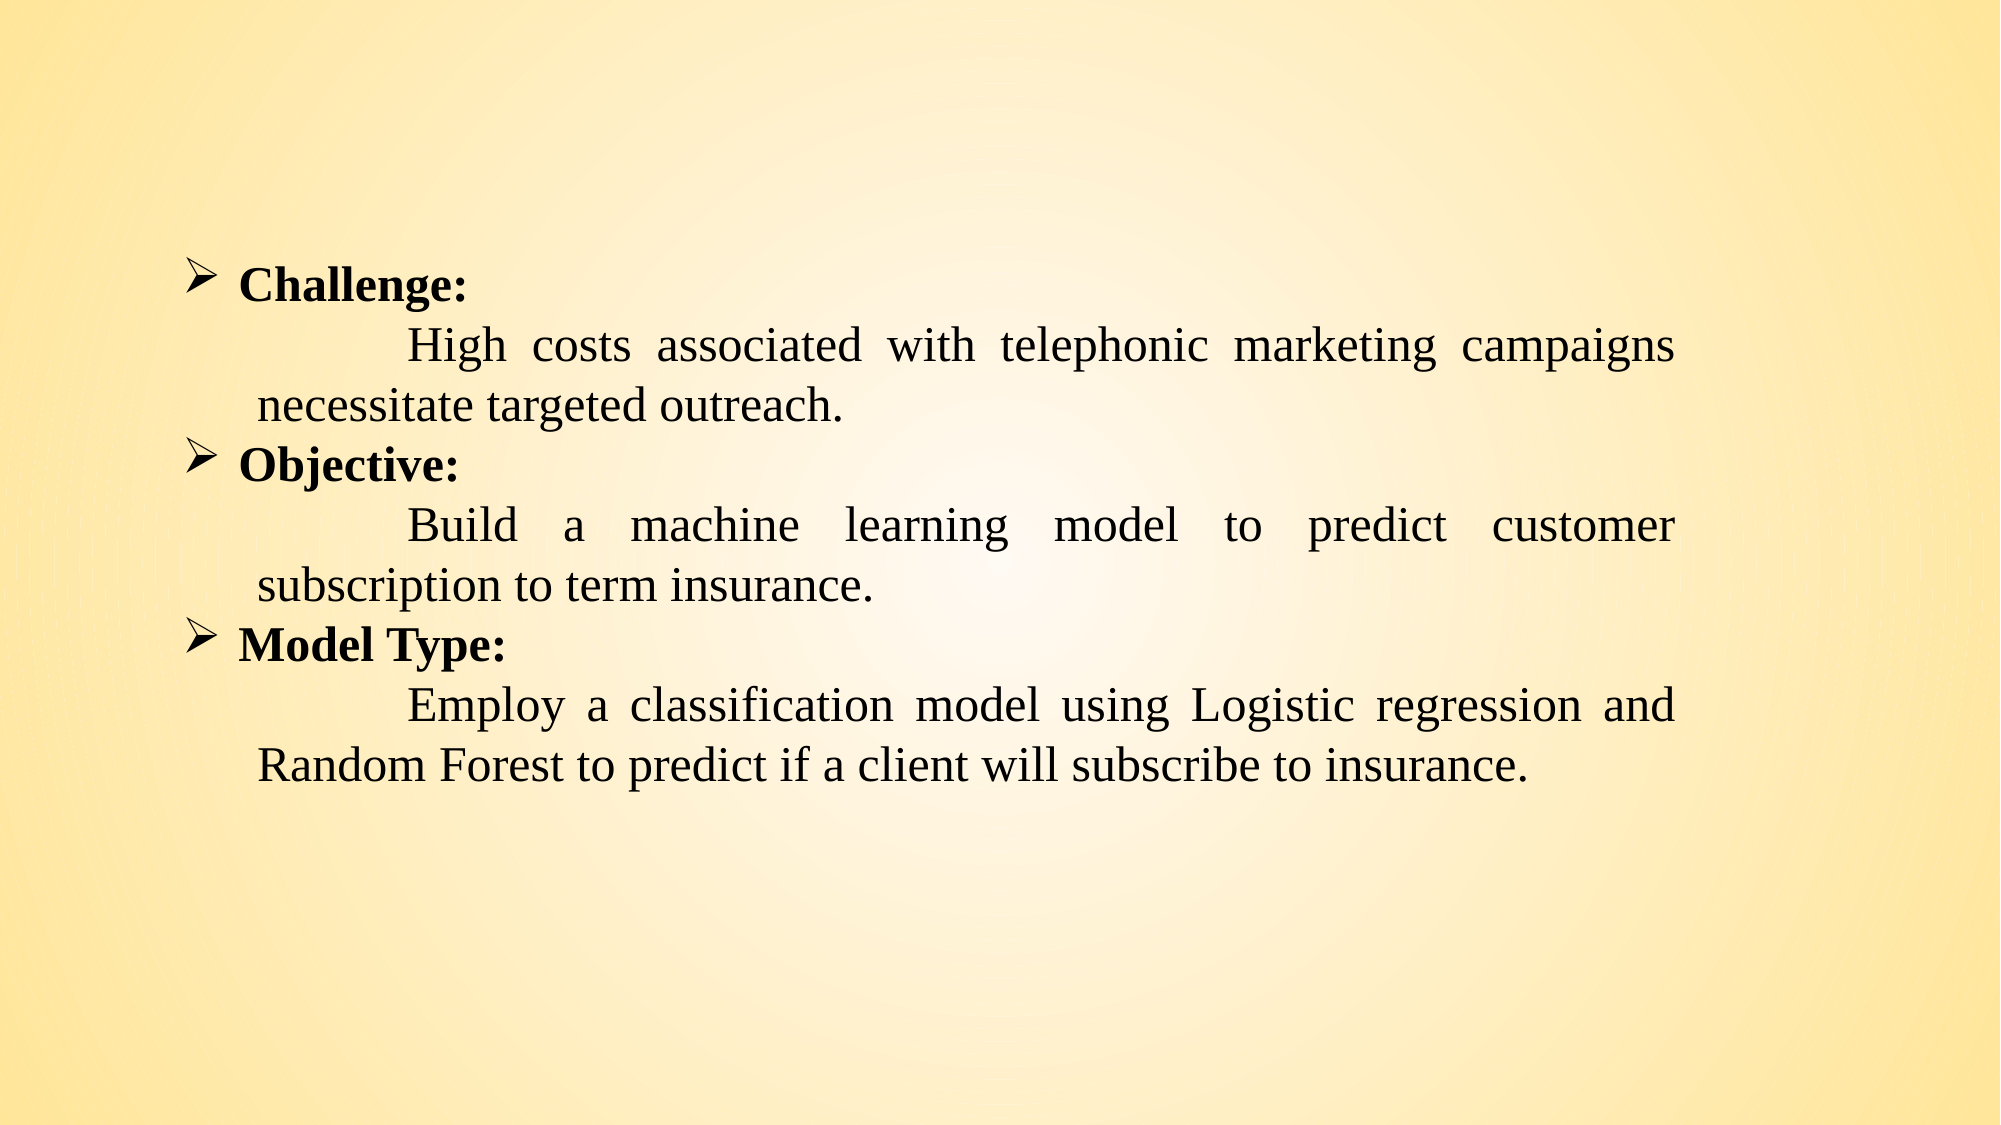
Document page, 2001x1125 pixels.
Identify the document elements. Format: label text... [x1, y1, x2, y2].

text_box Challenge: High costs associated with telephonic marketing campaigns necessitate targeted outreach. Objective: Build a machine learning model to predict customer subscription to term insurance. Model Type: Employ a classification model using Logistic regression and Random Forest to predict if a client will subscribe to insurance. [167, 244, 1692, 799]
